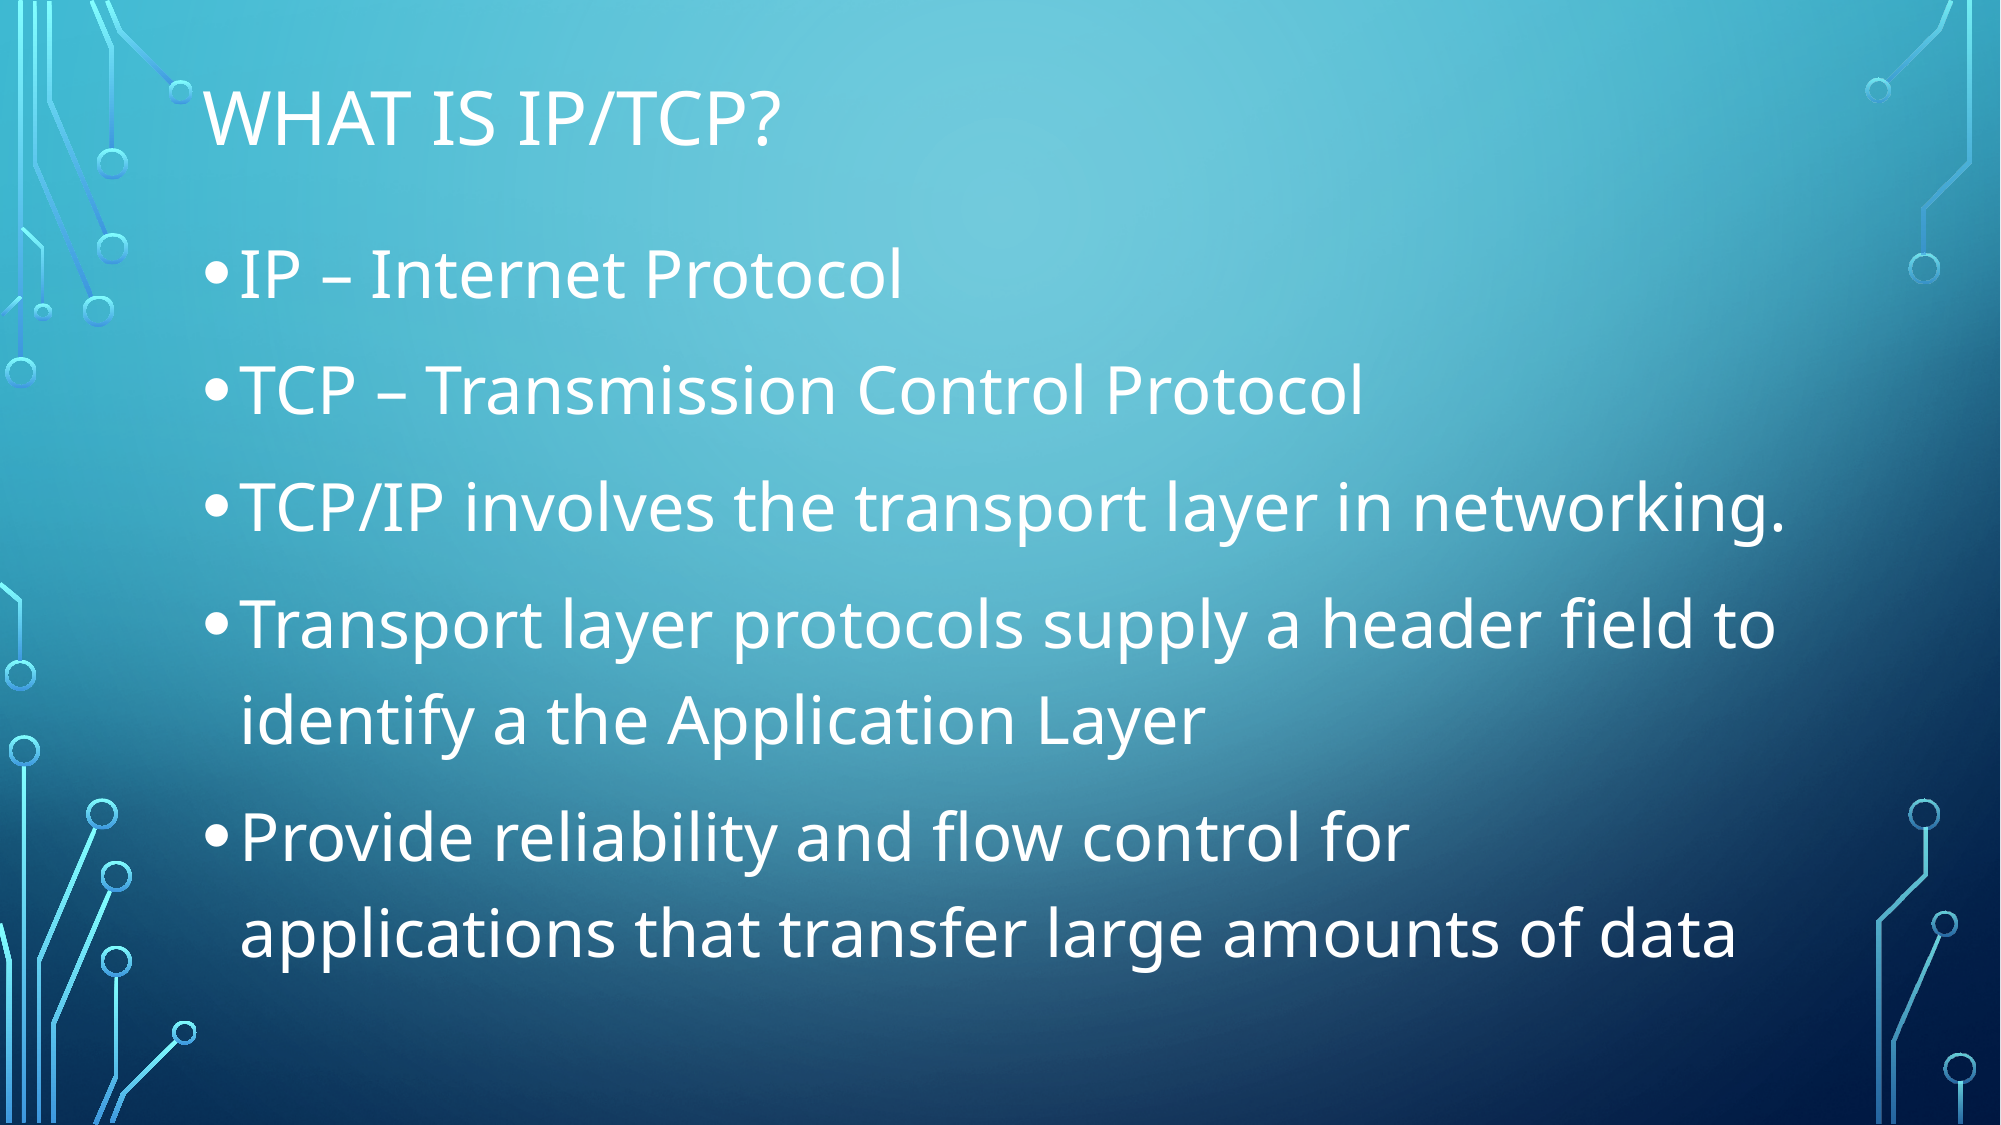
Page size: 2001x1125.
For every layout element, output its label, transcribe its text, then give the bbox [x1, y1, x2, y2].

list IP – Internet Protocol TCP – Transmission Control Protocol TCP/IP involves the transport layer in networking. Transport layer protocols supply a header field to identify a the Application Layer Provide reliability and flow control for applications that transfer large amounts of data [187, 207, 1813, 1080]
title What is IP/TCP? [187, 0, 1813, 207]
